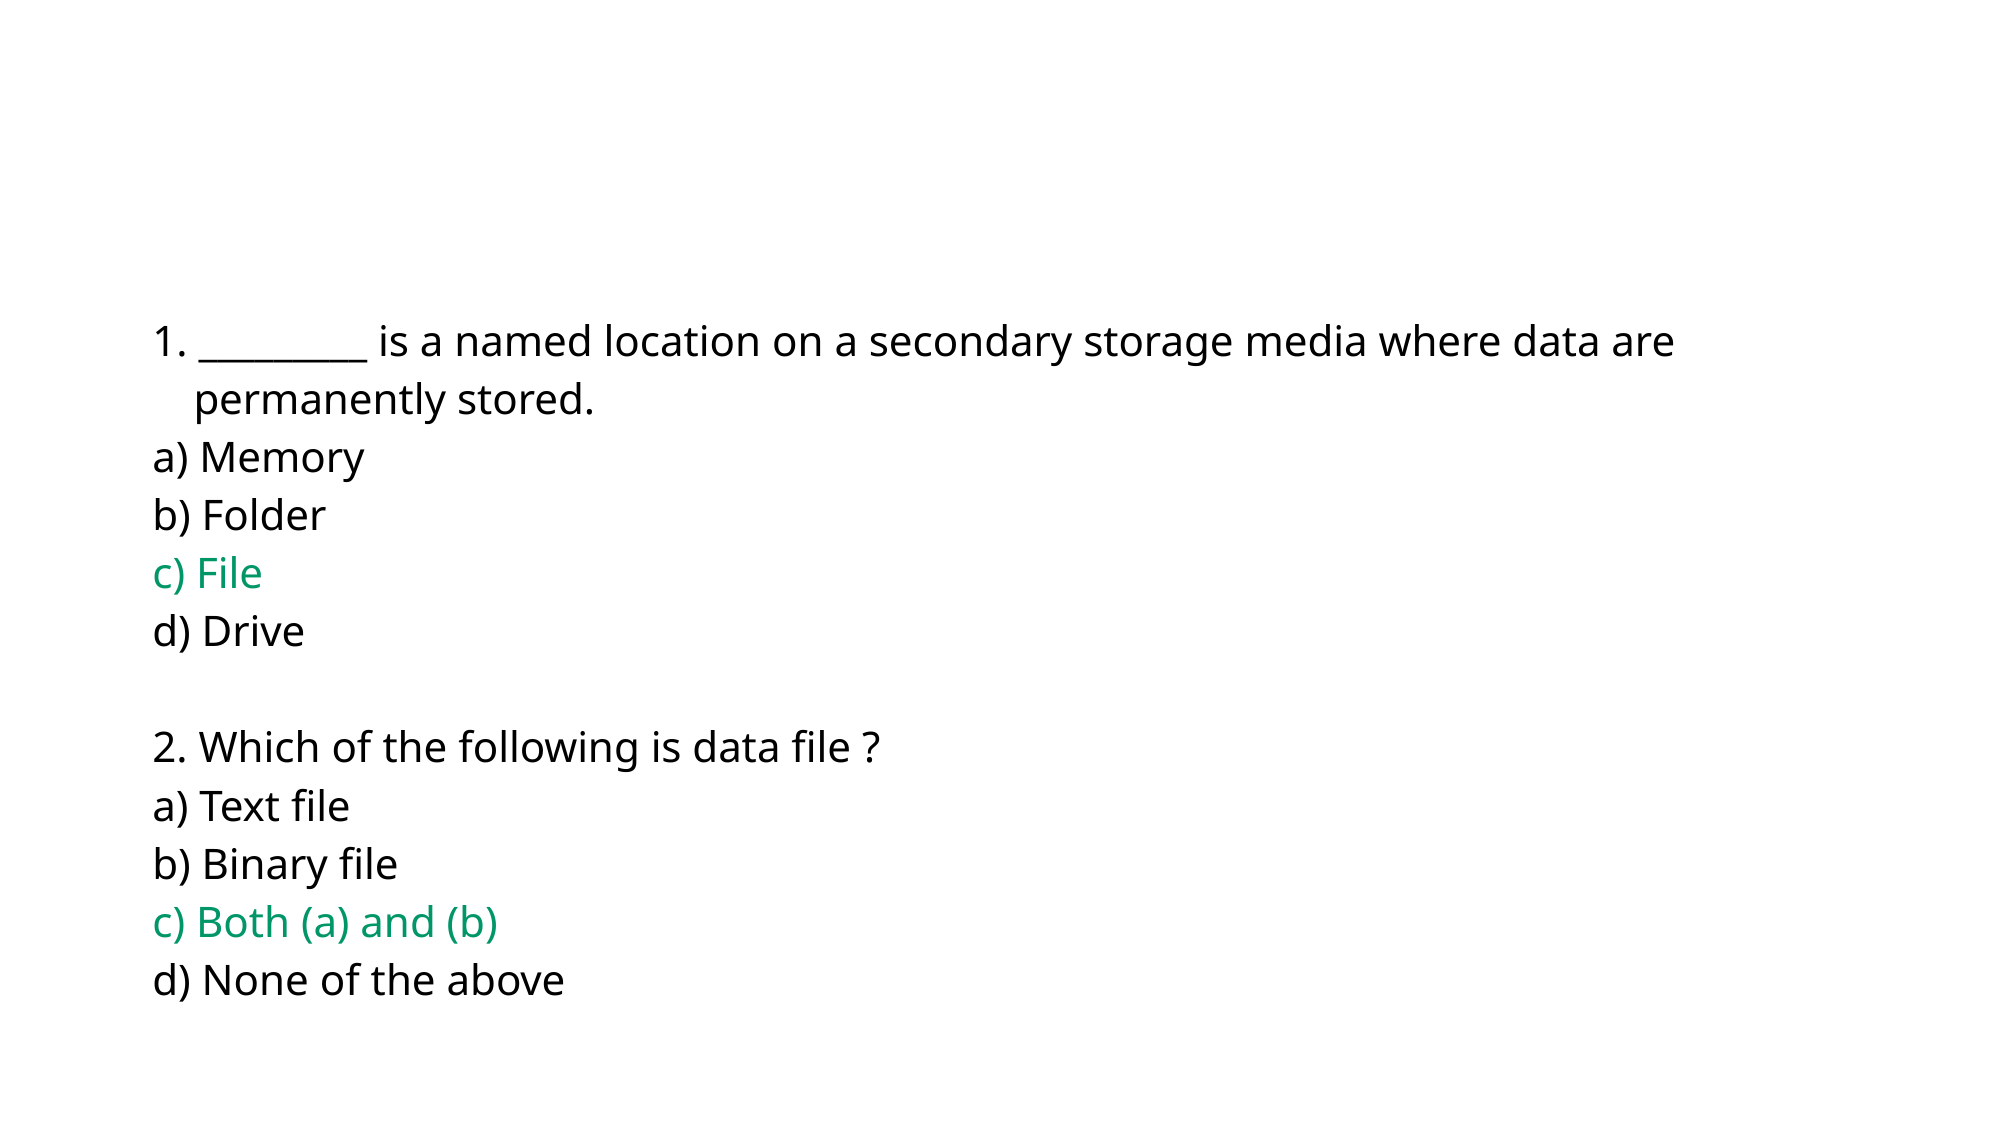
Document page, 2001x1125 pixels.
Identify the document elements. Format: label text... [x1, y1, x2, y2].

list 1. _________ is a named location on a secondary storage media where data are permanently stored. a) Memory b) Folder c) File d) Drive 2. Which of the following is data file ? a) Text file b) Binary file c) Both (a) and (b) d) None of the above [137, 299, 1863, 1014]
